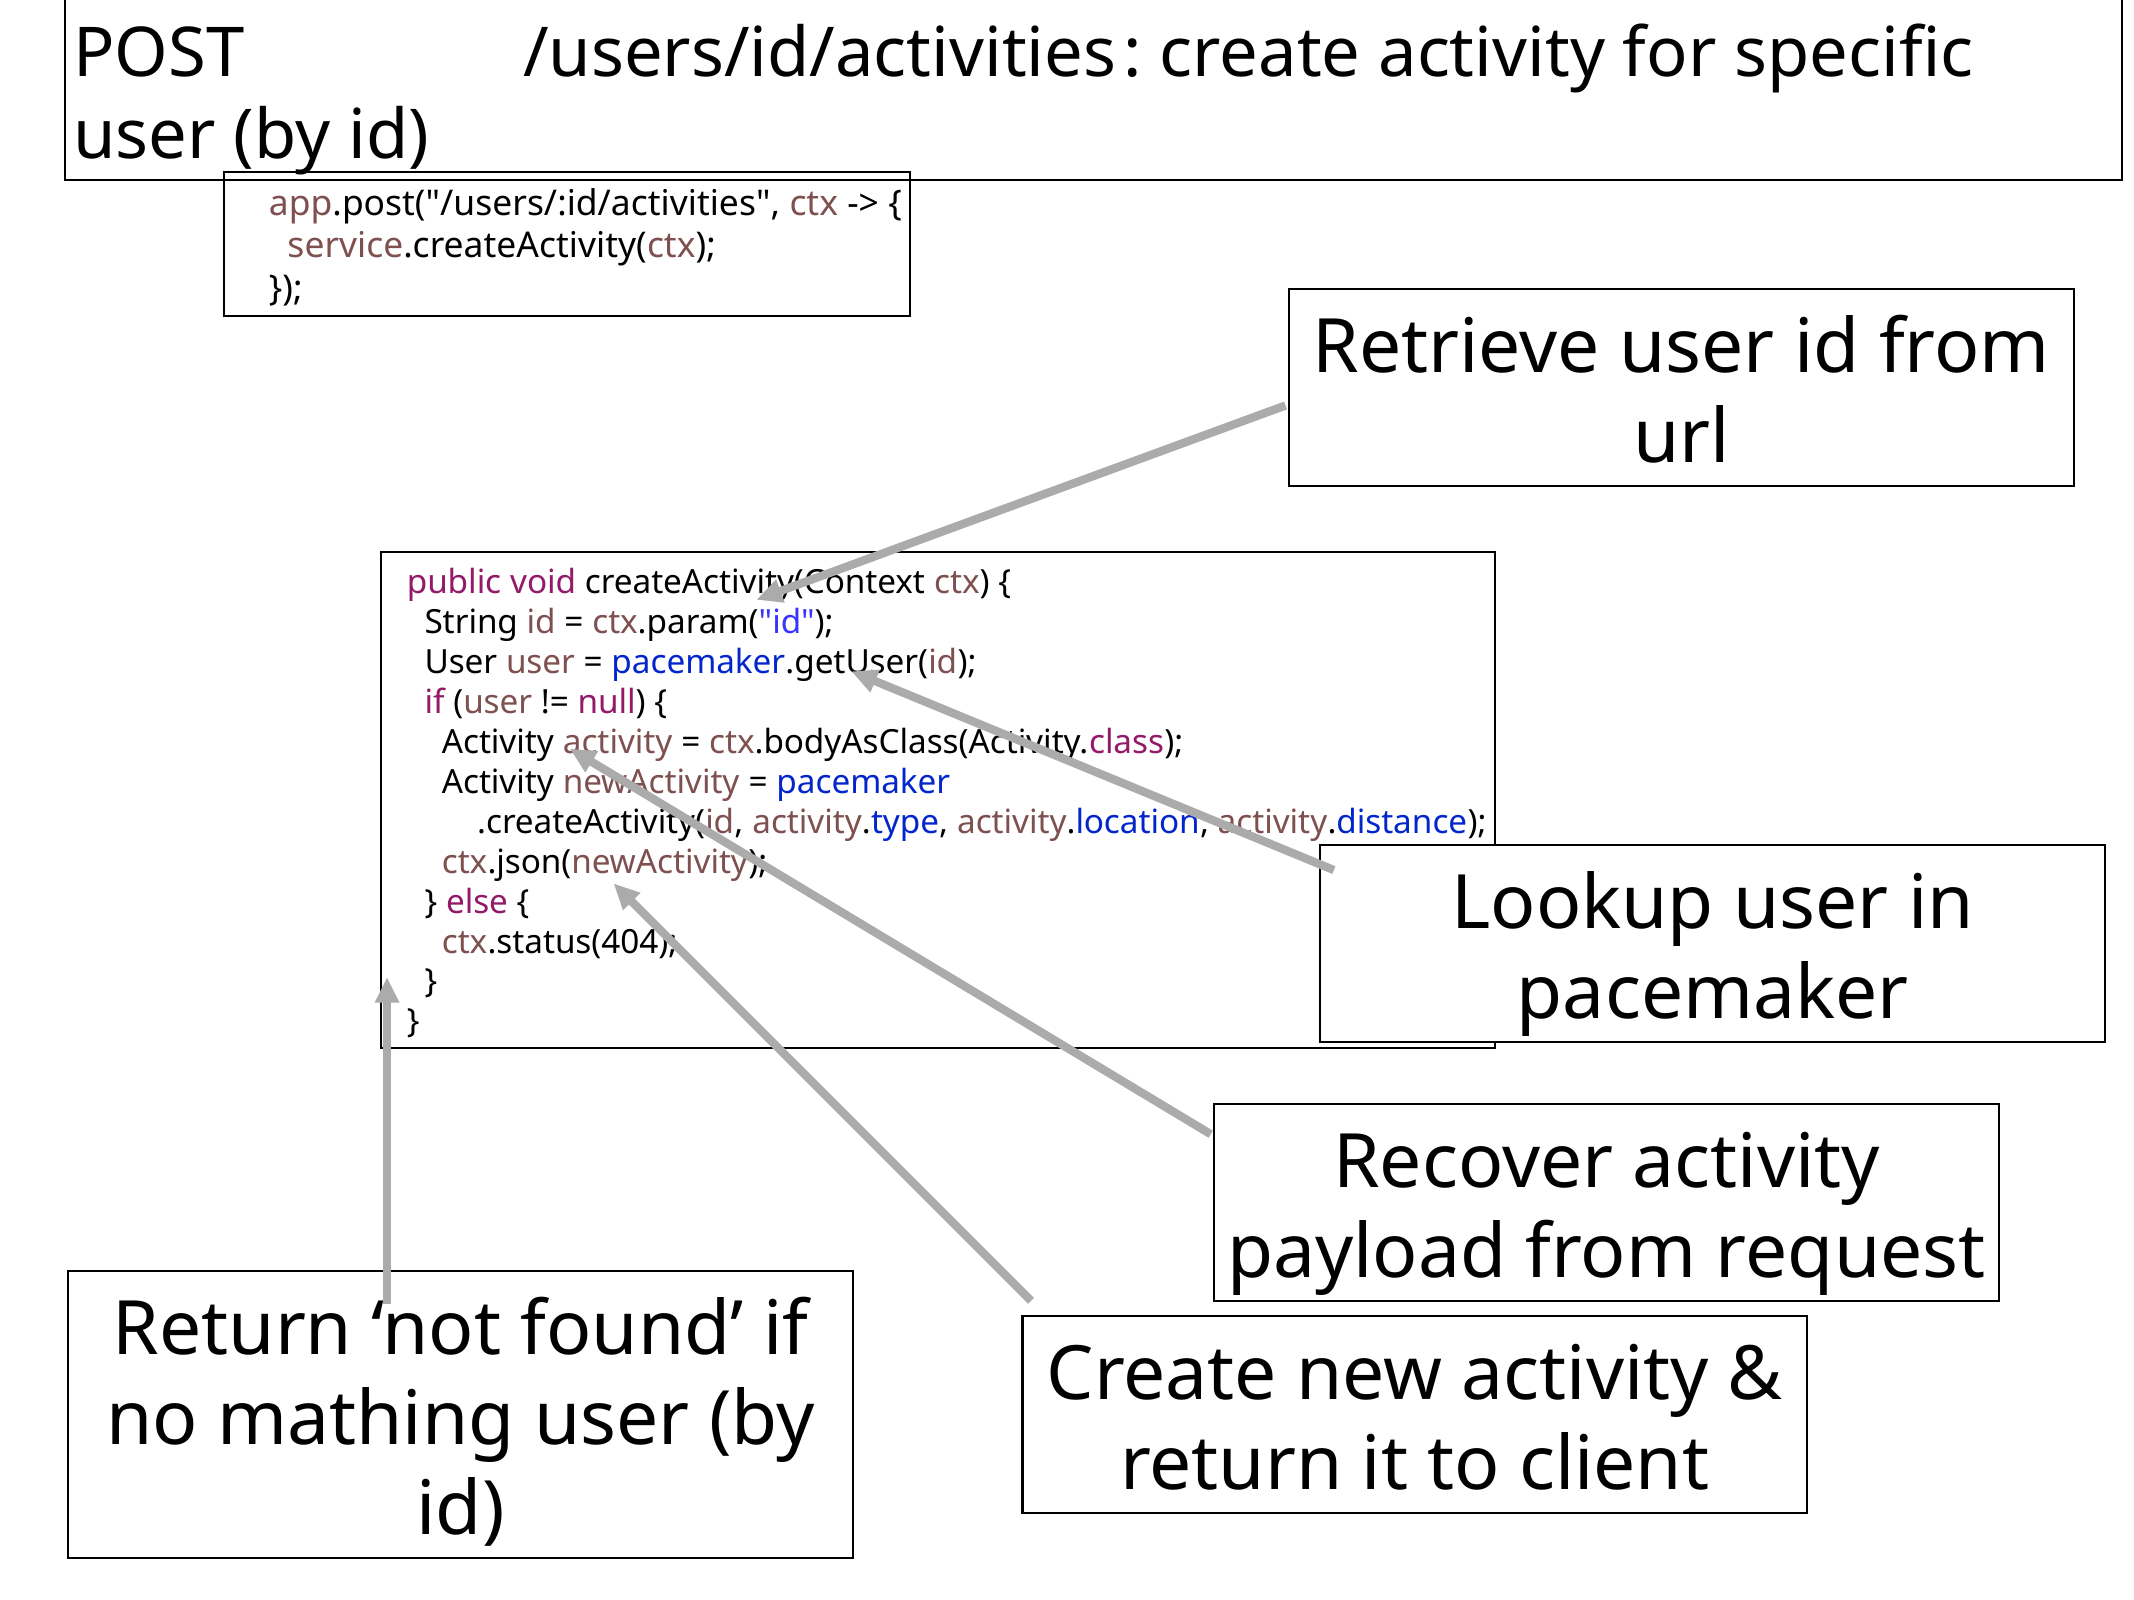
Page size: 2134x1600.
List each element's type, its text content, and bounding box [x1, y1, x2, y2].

text_box Lookup user in pacemaker [1320, 845, 2106, 1042]
text_box [570, 748, 1211, 1135]
text_box app.post("/users/:id/activities", ctx -> { service.createActivity(ctx); }); [223, 171, 911, 316]
text_box POST /users/id/activities : create activity for specific user (by id) [65, 0, 2123, 181]
text_box Create new activity & return it to client [1022, 1316, 1808, 1513]
text_box Retrieve user id from url [1289, 289, 2075, 486]
text_box Return ‘not found’ if no mathing user (by id) [68, 1271, 854, 1558]
text_box [851, 670, 1334, 871]
text_box [614, 883, 1032, 1301]
text_box public void createActivity(Context ctx) { String id = ctx.param("id"); User user = pacemaker.getUser(id); if (user != null) { Activity activity = ctx.bodyAsClass(Activity.class); Activity newActivity = pacemaker .createActivity(id, activity.type, activity.location, activity.distance); ctx.json(newActivity); } else { ctx.status(404); } } [382, 552, 1494, 1048]
text_box Recover activity payload from request [1214, 1104, 2000, 1301]
text_box [380, 977, 394, 1304]
text_box [757, 405, 1286, 602]
